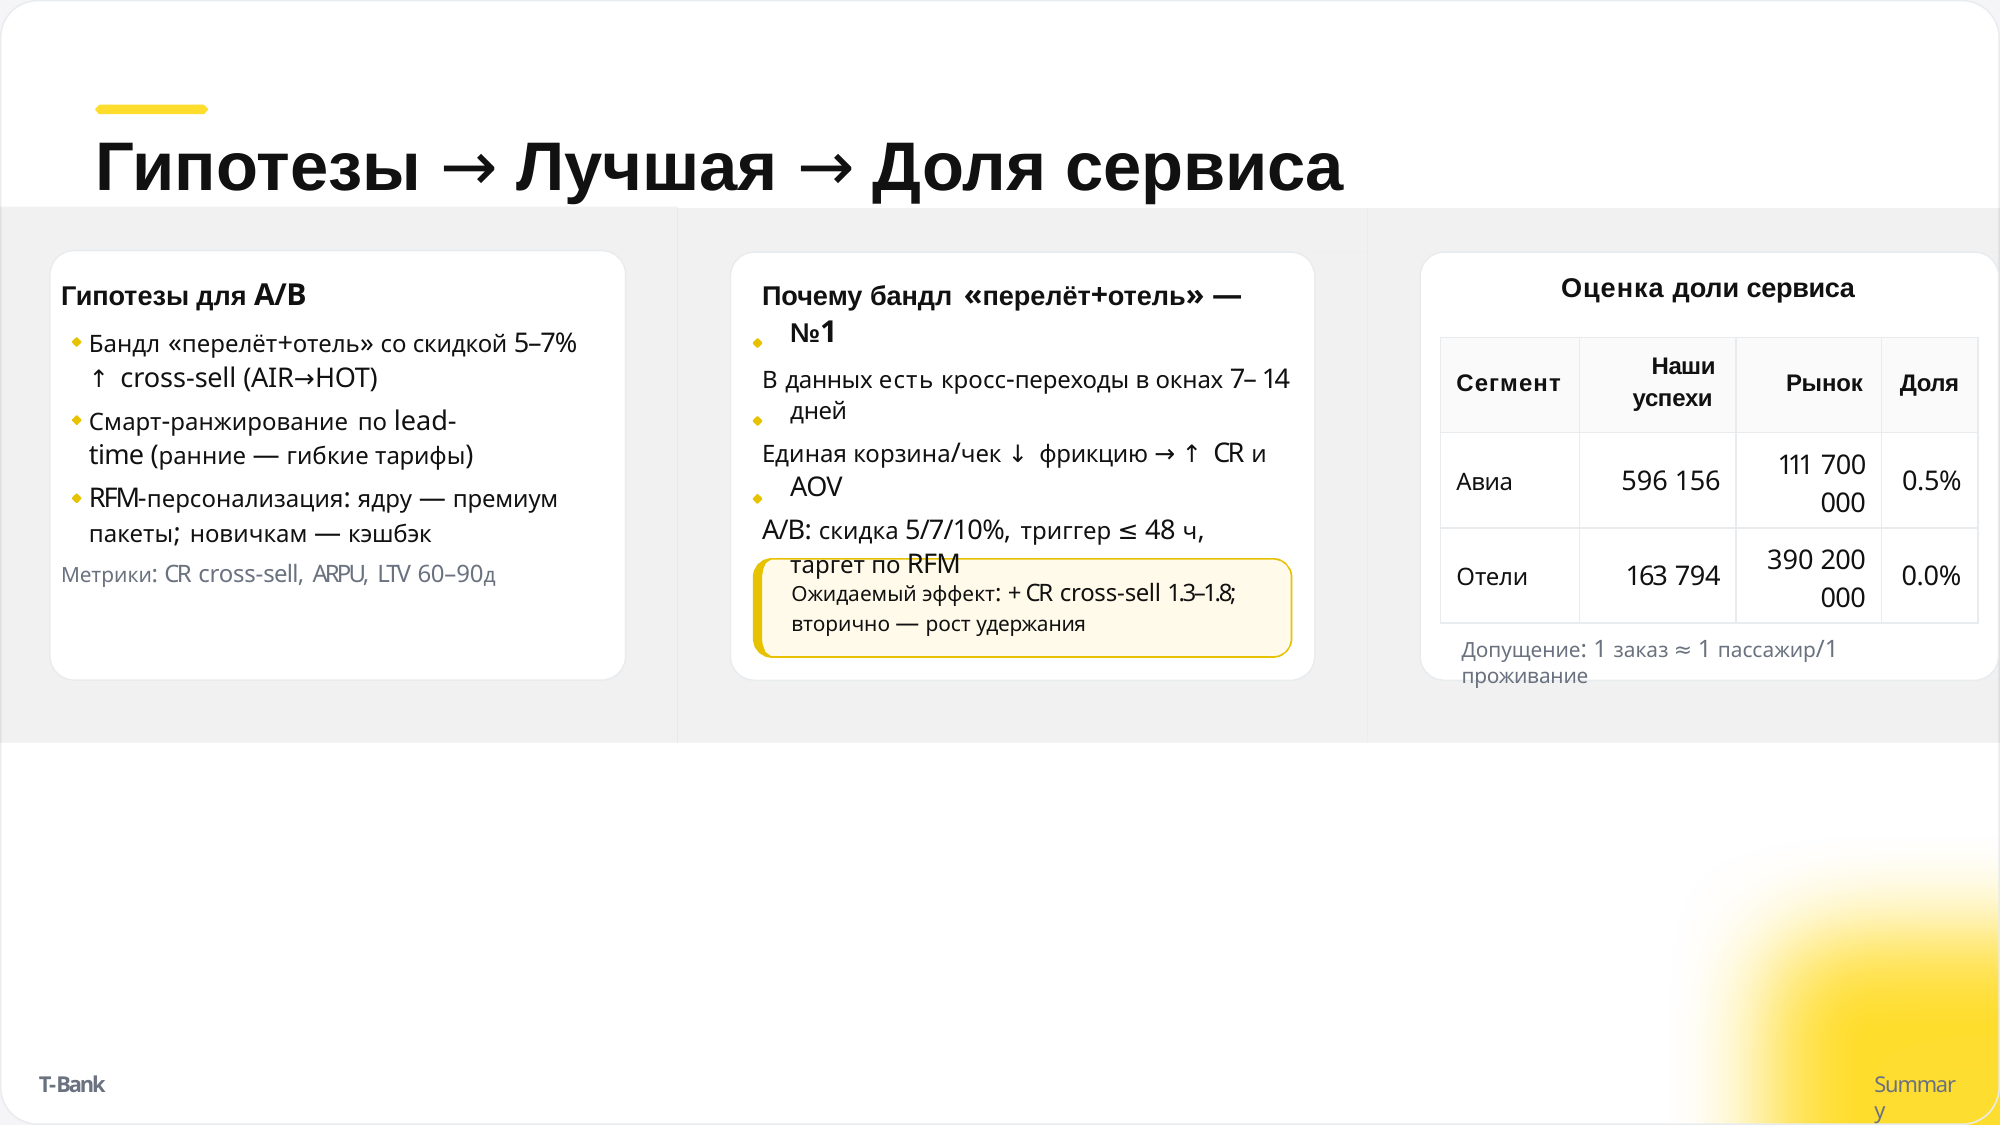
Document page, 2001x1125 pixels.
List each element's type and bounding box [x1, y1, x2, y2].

text_box [0, 0, 2000, 206]
text_box [0, 206, 678, 743]
text_box [0, 751, 2000, 1125]
text_box [1367, 207, 2000, 743]
text_box [677, 207, 1366, 743]
